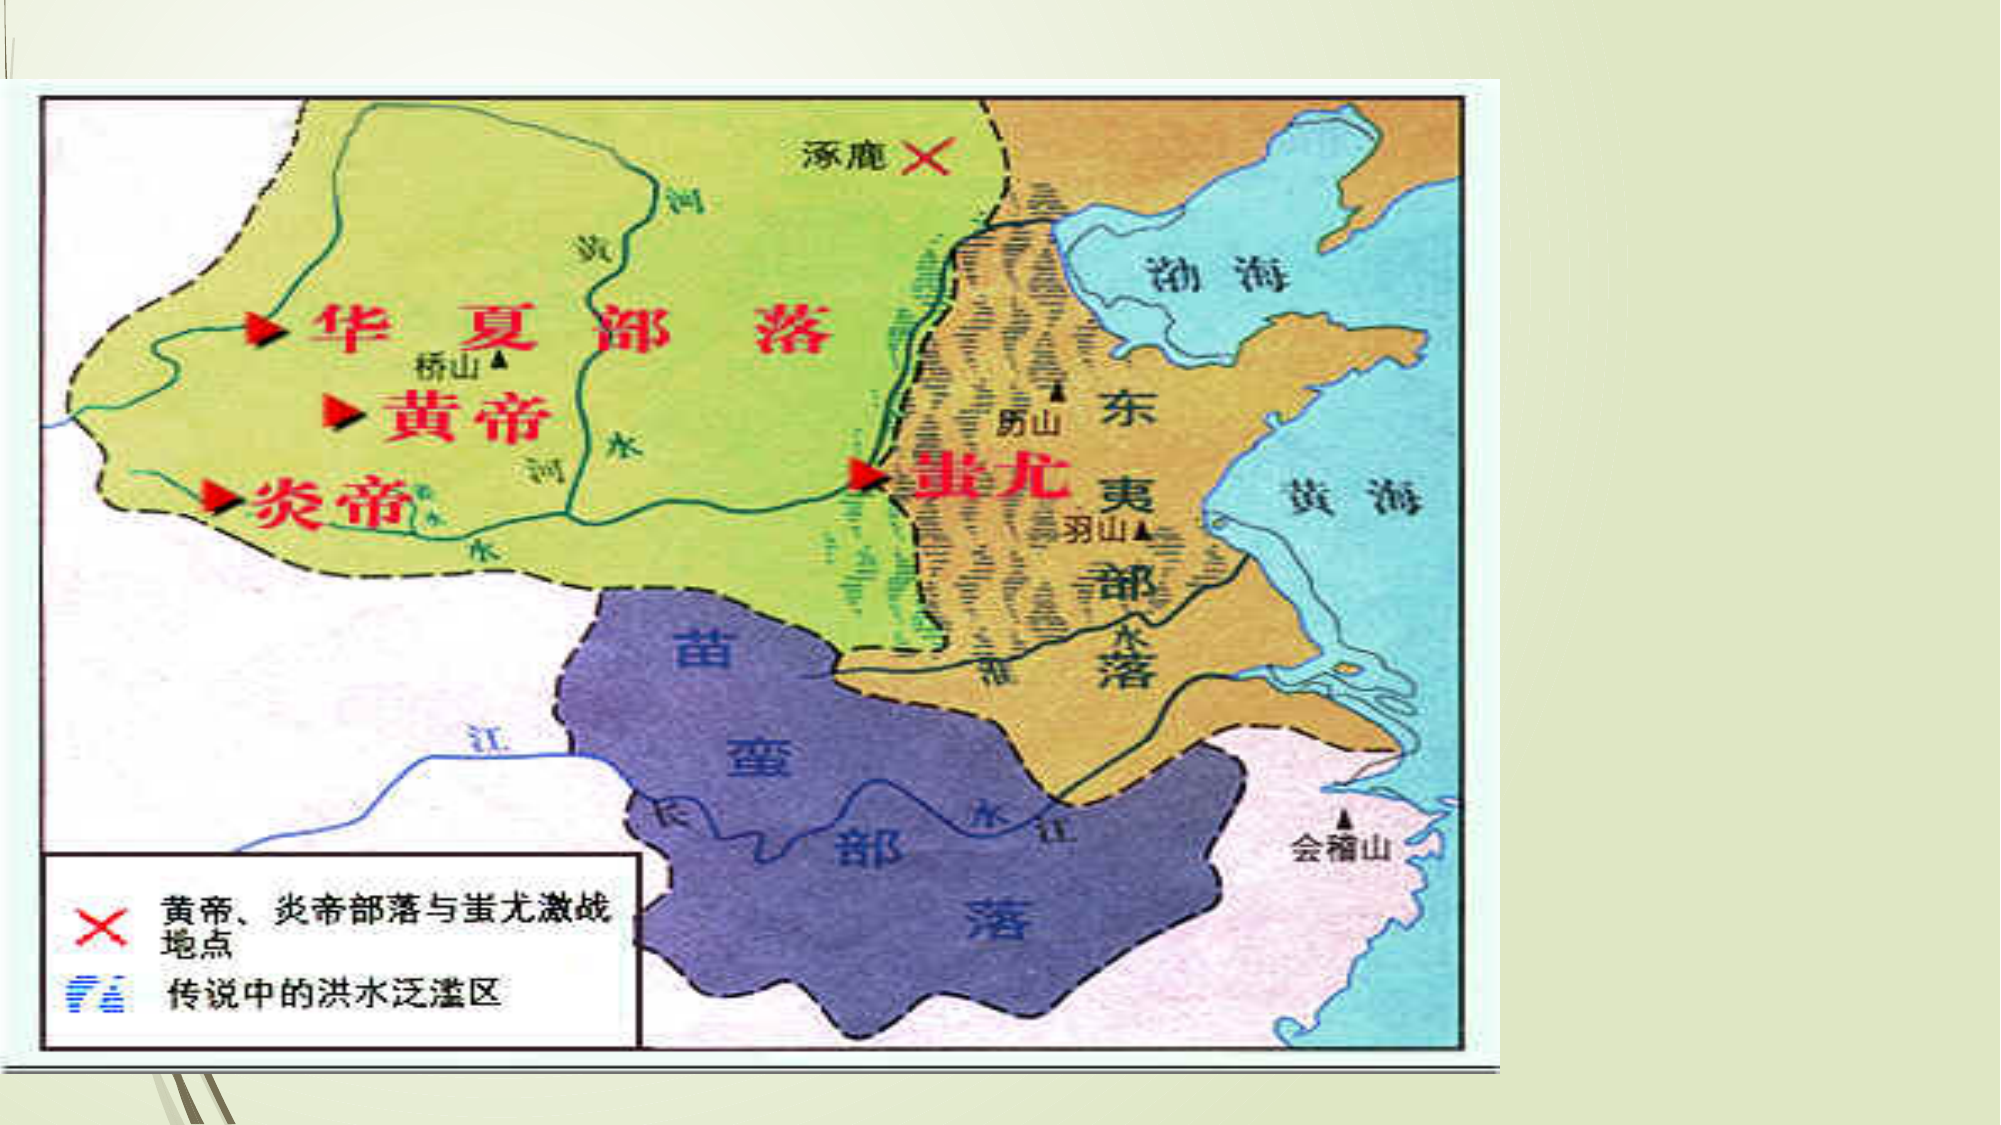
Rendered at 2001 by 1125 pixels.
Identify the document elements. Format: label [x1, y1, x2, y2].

picture [0, 79, 1501, 1074]
